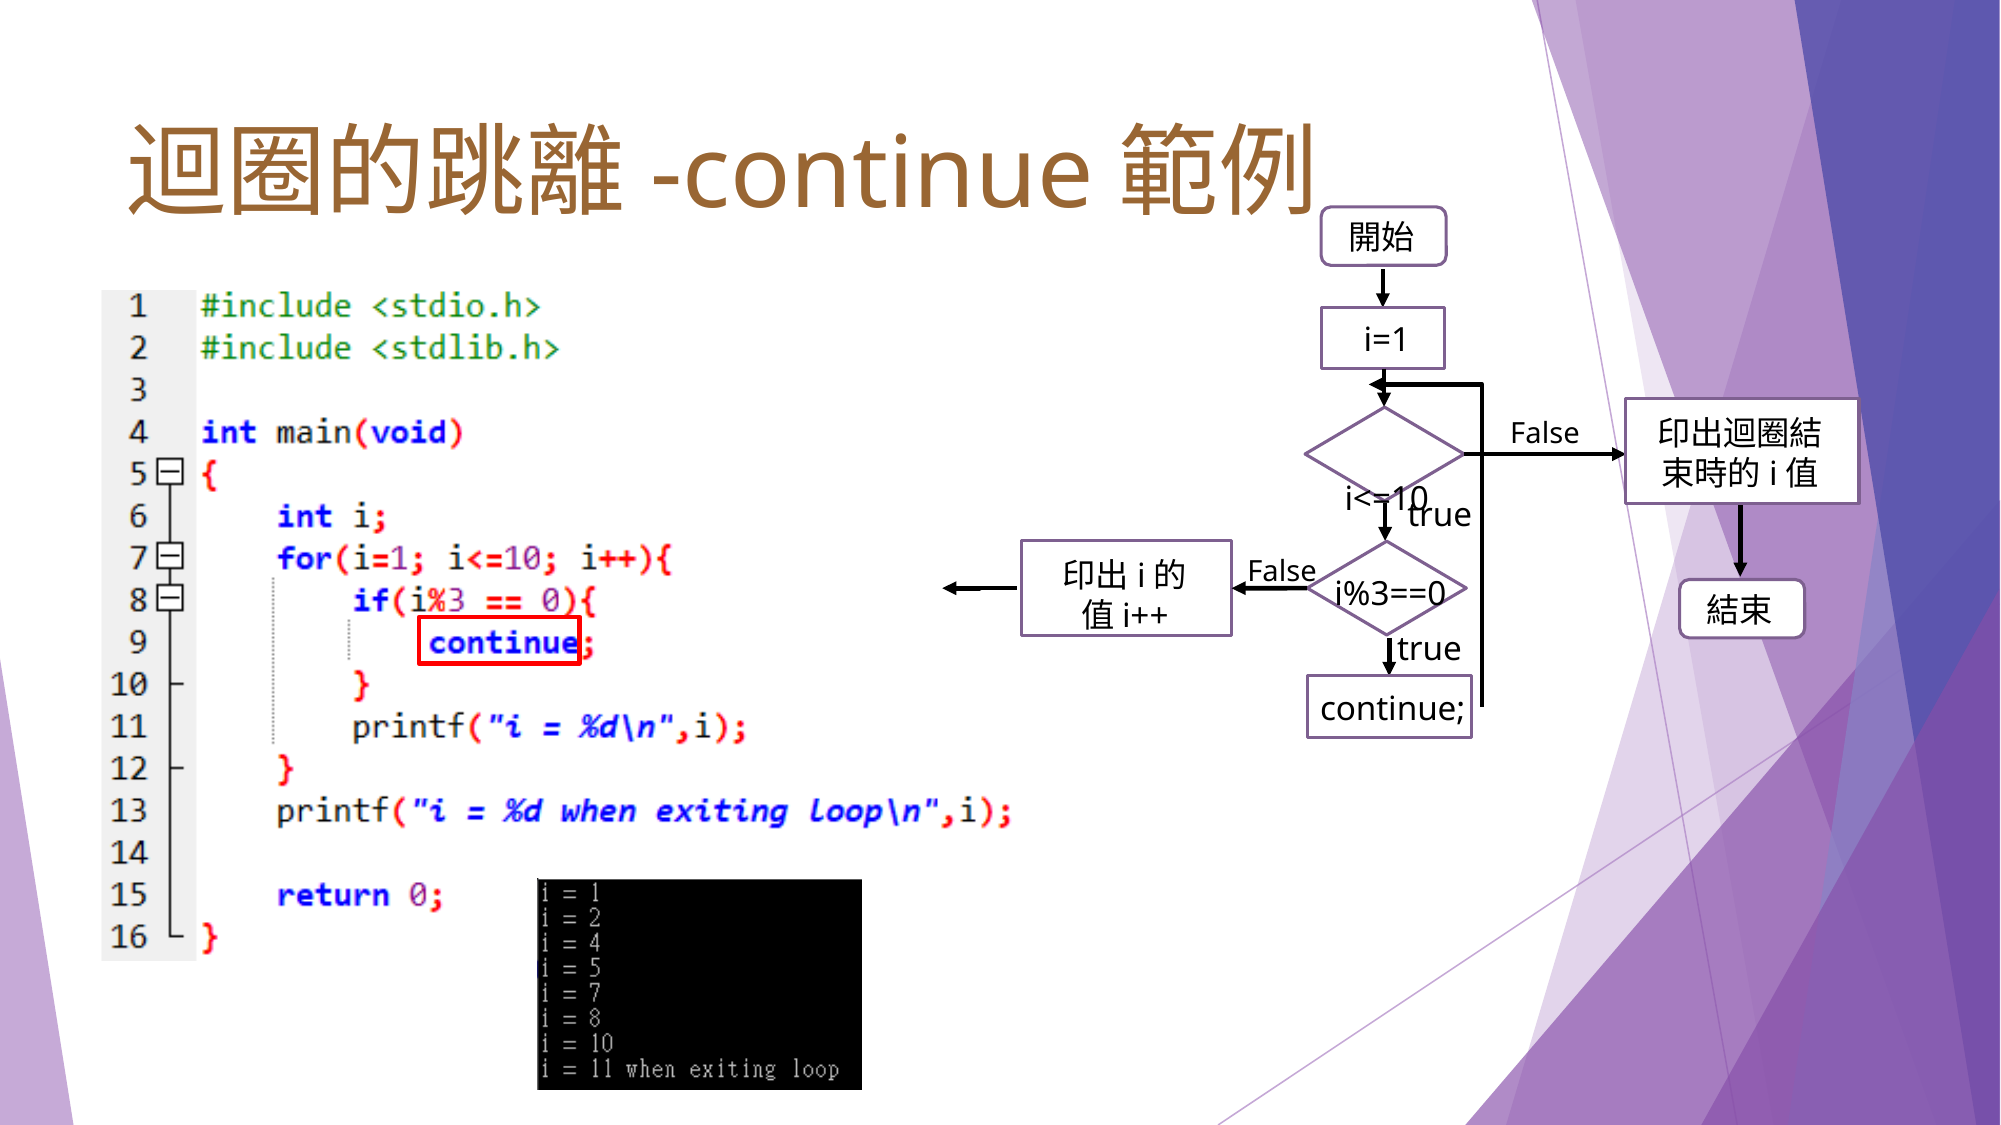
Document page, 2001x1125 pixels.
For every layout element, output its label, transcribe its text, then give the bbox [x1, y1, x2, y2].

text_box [1303, 384, 1369, 708]
text_box 印出迴圈結束時的i值 [1637, 404, 1843, 500]
text_box true [1385, 485, 1480, 541]
picture [100, 290, 1039, 1090]
text_box False [1236, 544, 1298, 587]
text_box q04 [1374, 542, 1426, 564]
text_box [1303, 675, 1483, 738]
text_box q04 [1448, 444, 1463, 464]
text_box q04 [1374, 409, 1422, 429]
text_box true [1375, 619, 1480, 674]
text_box i%3==0 [1374, 564, 1463, 619]
title 迴圈的跳離-continue範例 [111, 99, 1612, 225]
text_box [1625, 398, 1860, 504]
text_box true [1484, 485, 1494, 541]
text_box False [1491, 407, 1600, 453]
text_box i<=10 [1374, 429, 1448, 525]
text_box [1679, 579, 1805, 639]
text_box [1021, 540, 1232, 758]
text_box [1320, 307, 1446, 369]
text_box [1321, 206, 1447, 266]
